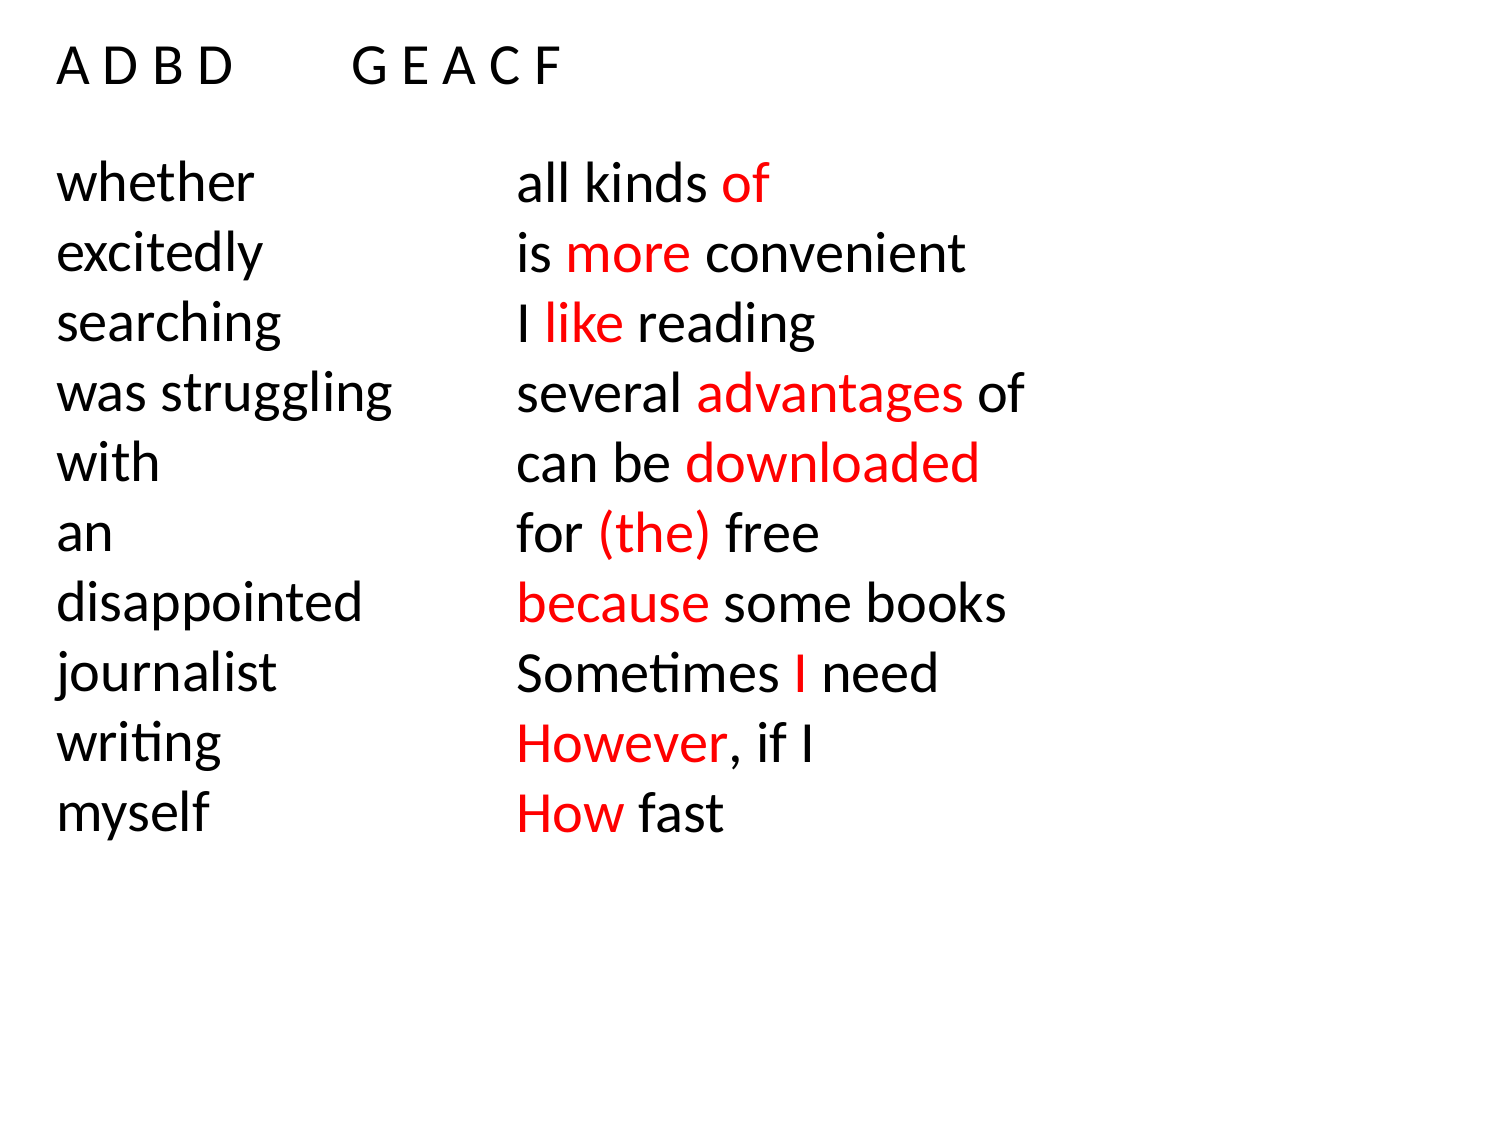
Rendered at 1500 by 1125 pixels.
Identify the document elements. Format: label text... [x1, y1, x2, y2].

text_box A D B D [41, 19, 336, 104]
text_box G E A C F [336, 19, 892, 104]
text_box all kinds of is more convenient I like reading several advantages of can be downloaded for (the) free because some books Sometimes I need However, if I How fast [501, 137, 1365, 852]
text_box whether excitedly searching was struggling with an disappointed journalist writing myself [41, 135, 597, 851]
